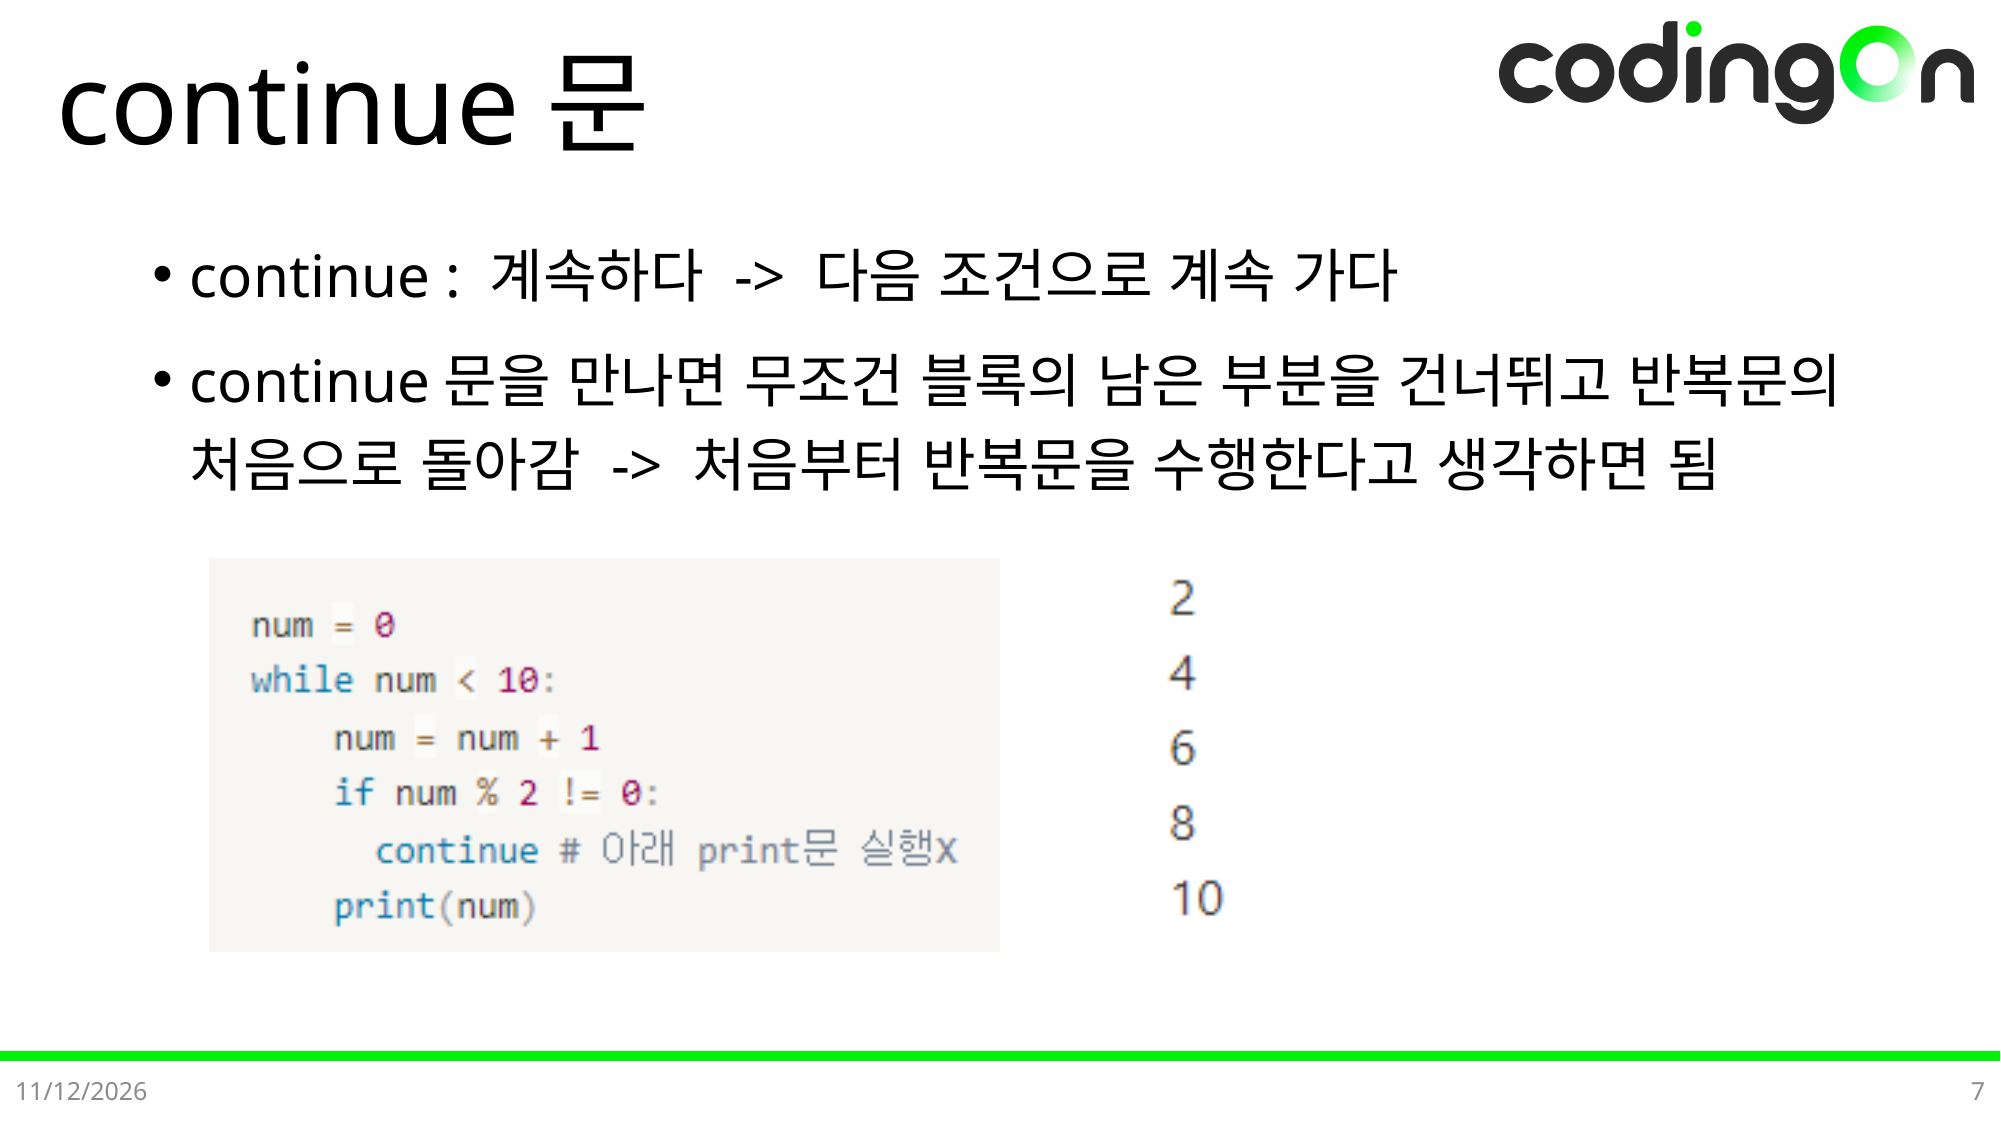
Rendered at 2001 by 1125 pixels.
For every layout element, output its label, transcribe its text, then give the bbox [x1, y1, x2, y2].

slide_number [0, 1062, 450, 1123]
slide_number 7 [1550, 1062, 2000, 1123]
picture [1128, 572, 1413, 938]
list continue : 계속하다 -> 다음 조건으로 계속 가다 continue문을 만나면 무조건 블록의 남은 부분을 건너뛰고 반복문의 처음으로 돌아감 -> 처음부터 반복문을 수행한다고 생각하면 됨 [137, 217, 1863, 932]
title continue문 [41, 0, 1767, 218]
picture [209, 558, 1000, 952]
picture [1767, 20, 1974, 125]
